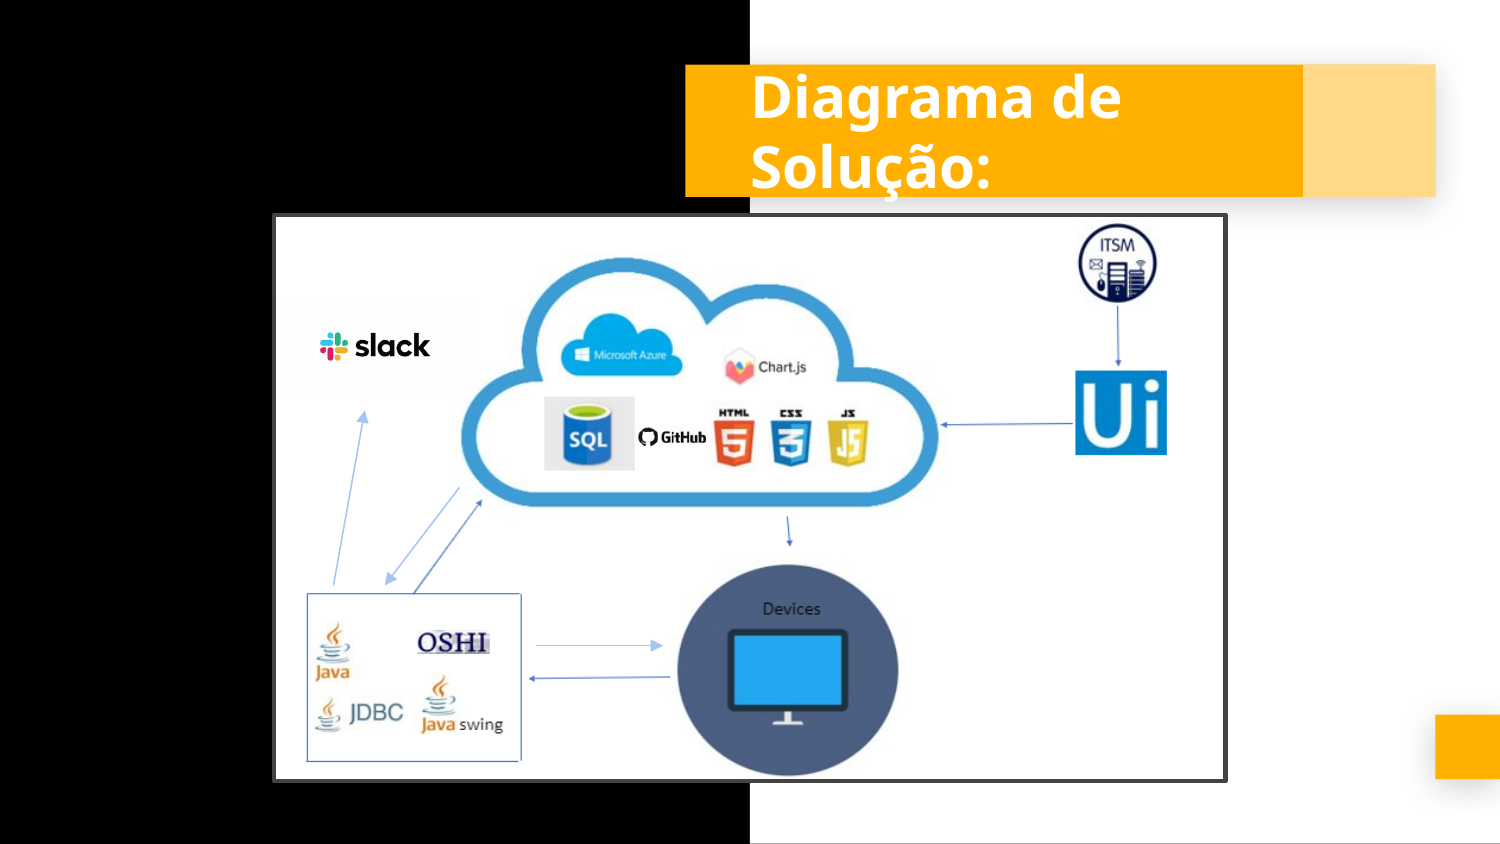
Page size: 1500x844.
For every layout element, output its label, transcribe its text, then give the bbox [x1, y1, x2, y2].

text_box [333, 410, 365, 586]
title Diagrama de Solução: [735, 64, 1304, 197]
picture [276, 216, 1224, 780]
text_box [384, 487, 460, 586]
